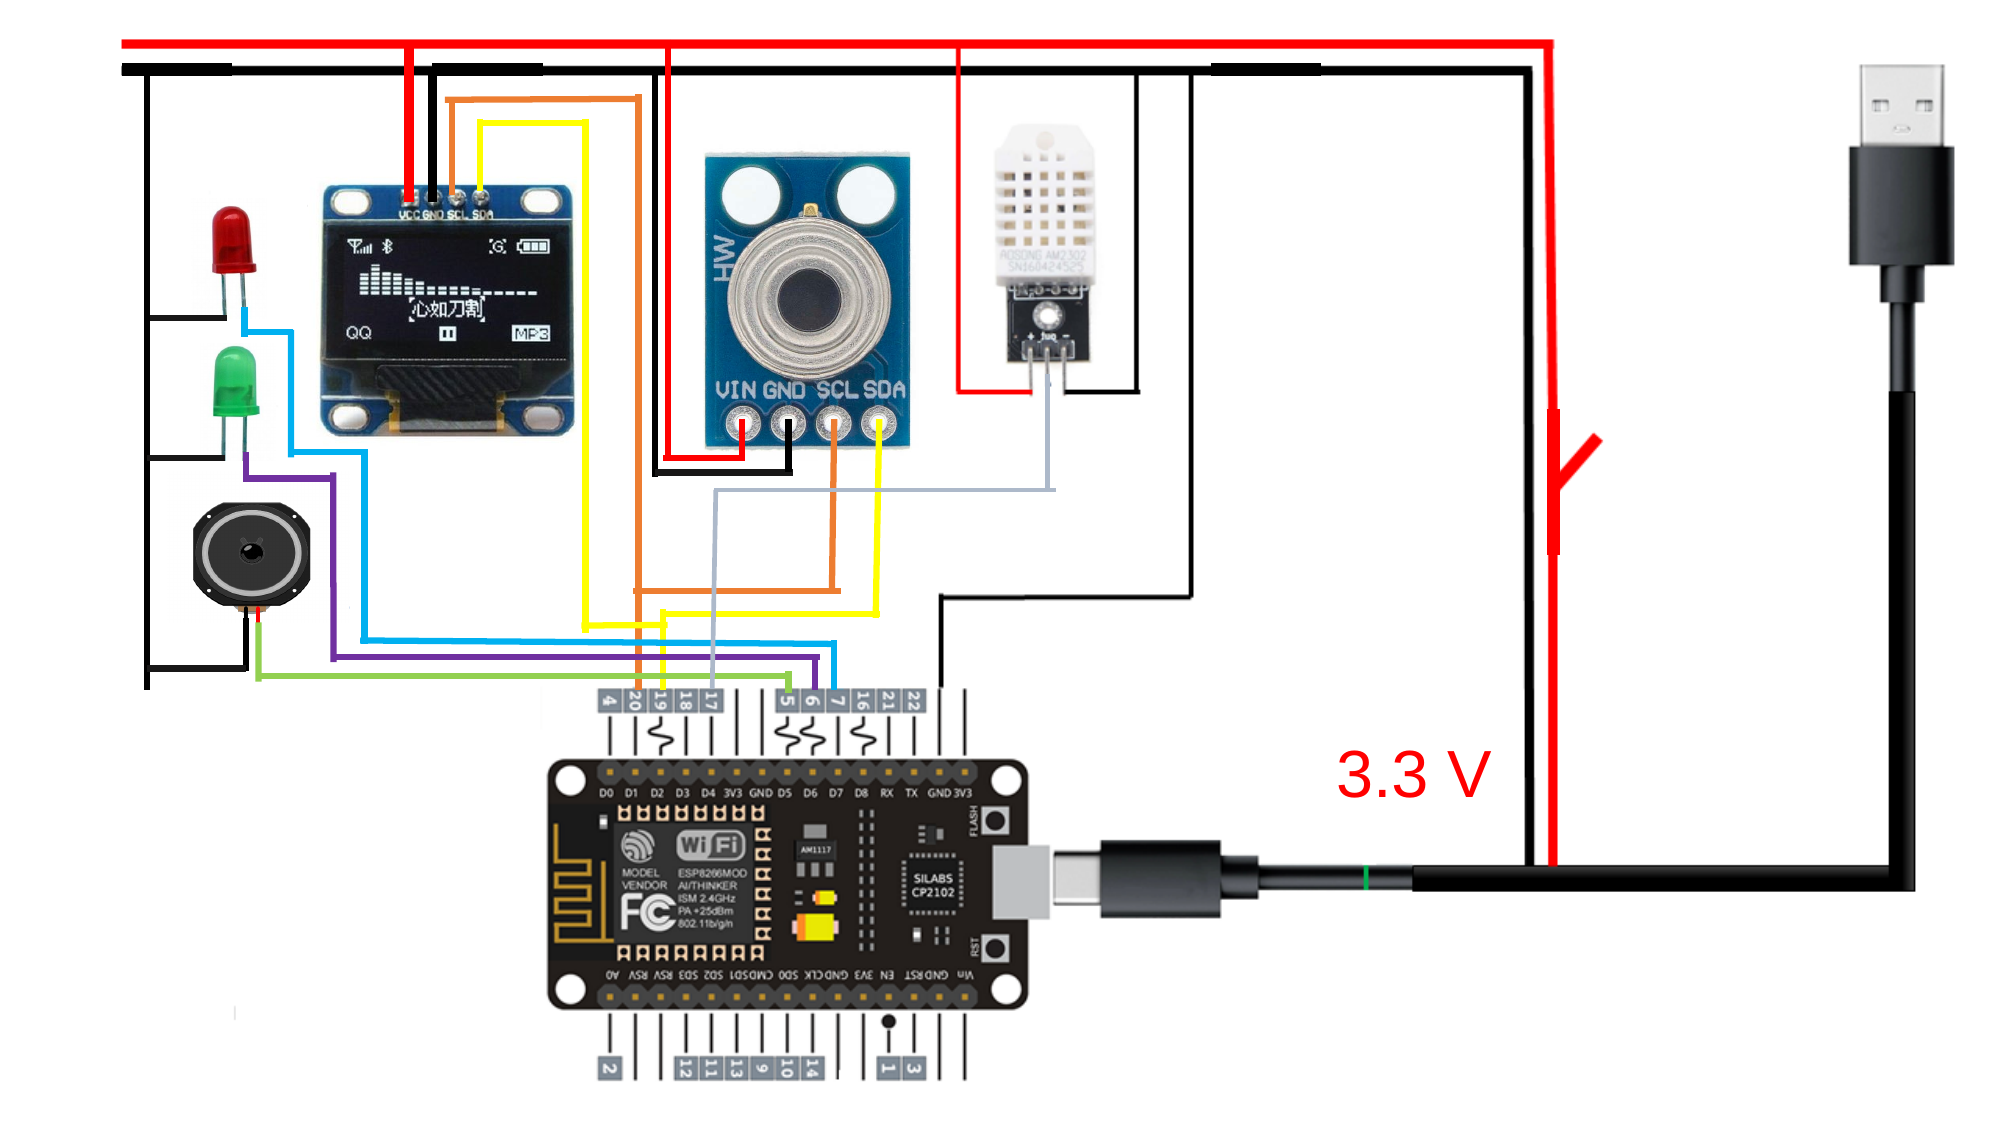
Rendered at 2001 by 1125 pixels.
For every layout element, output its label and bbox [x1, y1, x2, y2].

text_box [712, 490, 716, 689]
text_box [875, 491, 880, 614]
text_box [360, 640, 712, 644]
text_box [875, 419, 880, 489]
text_box [716, 640, 836, 644]
text_box [831, 491, 835, 591]
picture [0, 0, 2000, 1125]
text_box [831, 419, 835, 489]
